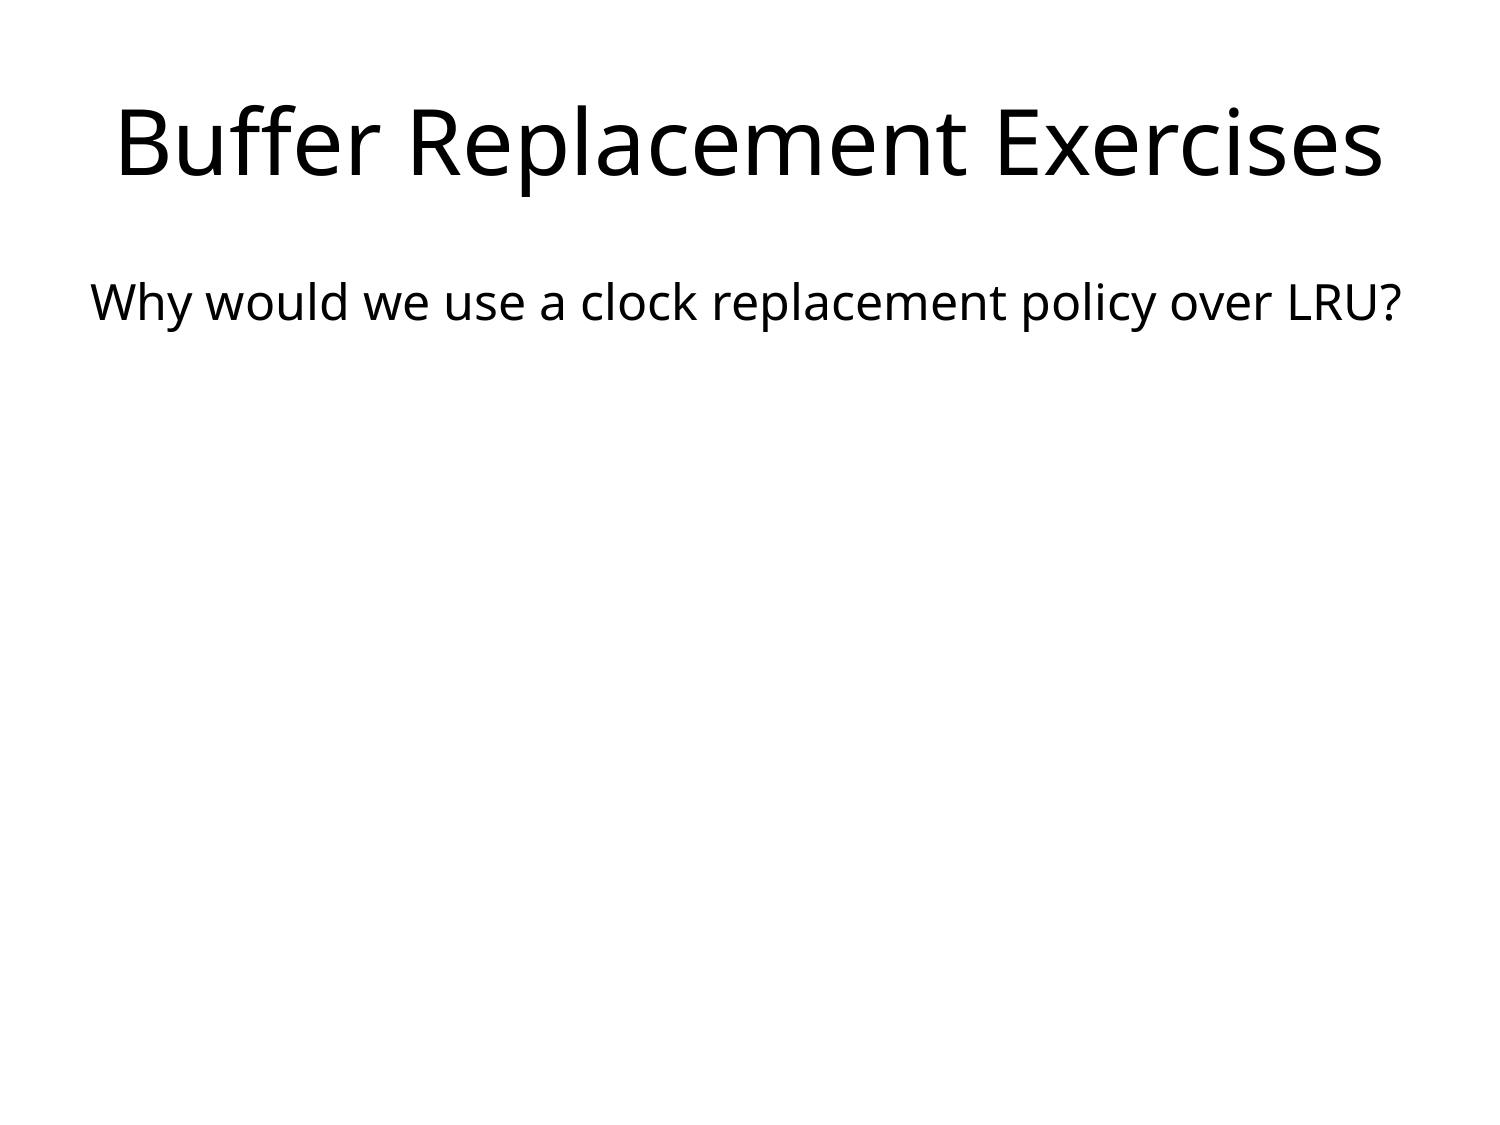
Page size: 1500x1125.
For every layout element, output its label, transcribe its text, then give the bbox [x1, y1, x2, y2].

list Why would we use a clock replacement policy over LRU? [75, 262, 1425, 1100]
title Buffer Replacement Exercises [75, 45, 1425, 233]
